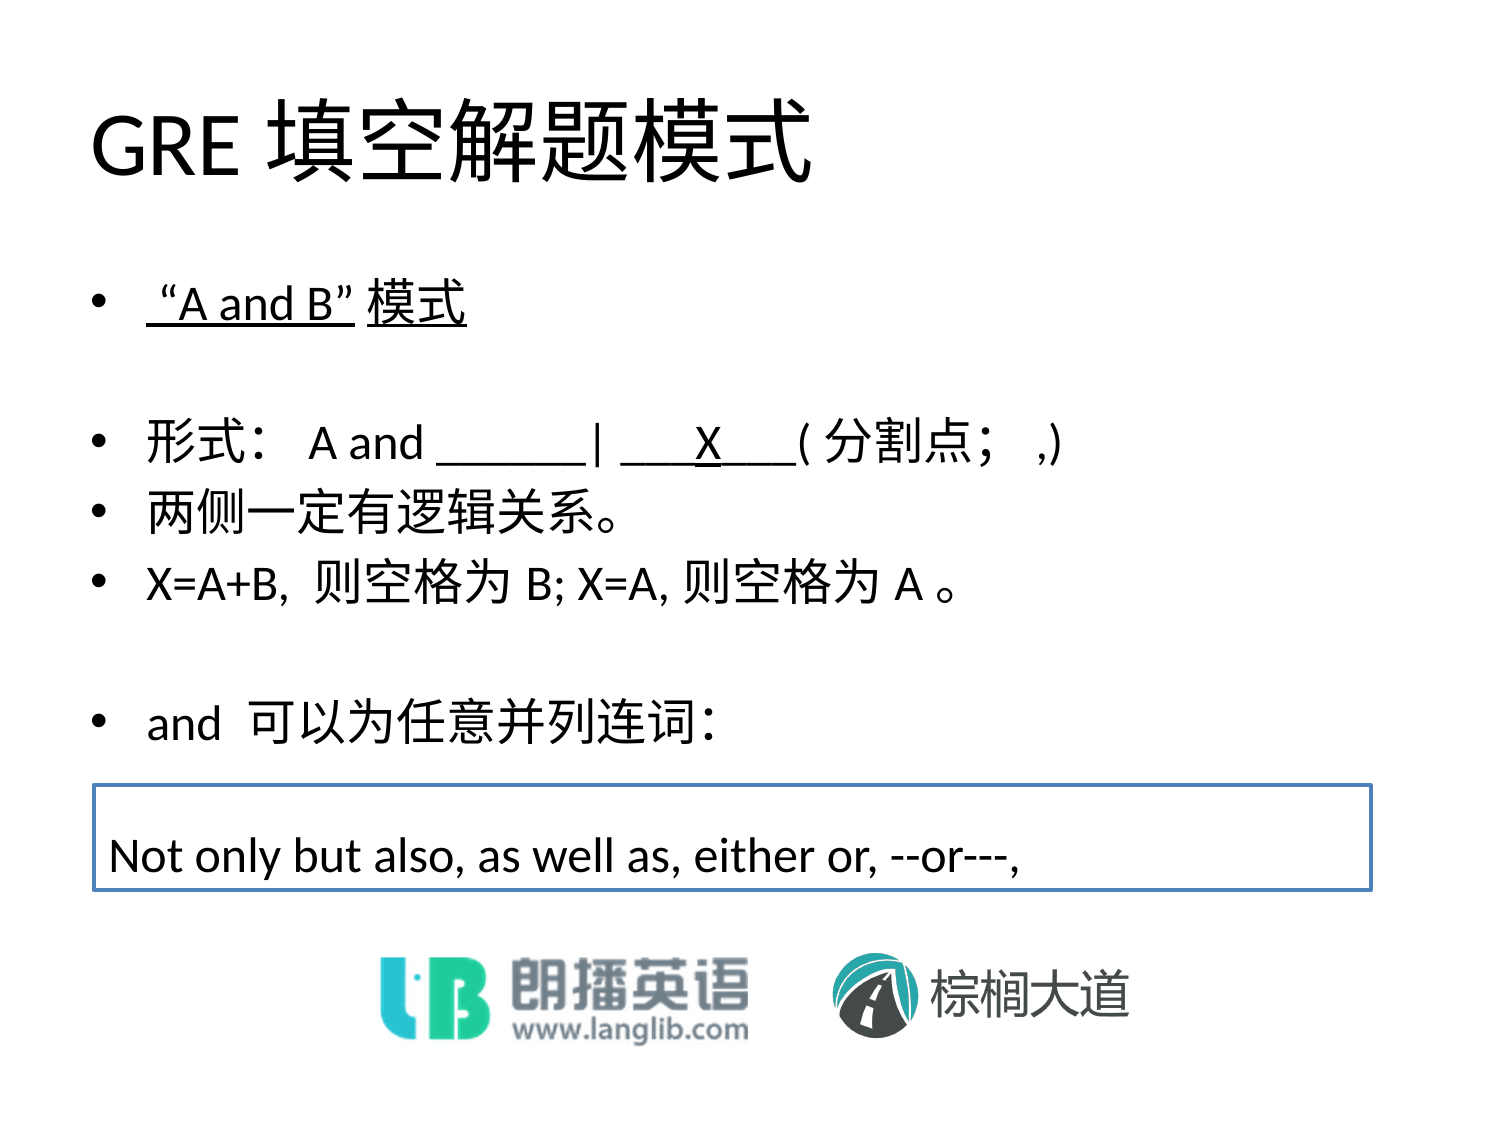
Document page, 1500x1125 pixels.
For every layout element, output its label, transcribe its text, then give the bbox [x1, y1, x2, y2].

list “A and B”模式 形式：A and ______| ___X___(分割点；,) 两侧一定有逻辑关系。 X=A+B, 则空格为B; X=A,则空格为A。 and 可以为任意并列连词： [75, 262, 1425, 1005]
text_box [359, 928, 1146, 1075]
text_box Not only but also, as well as, either or, --or---, [92, 783, 1373, 892]
title GRE填空解题模式 [75, 45, 1425, 233]
